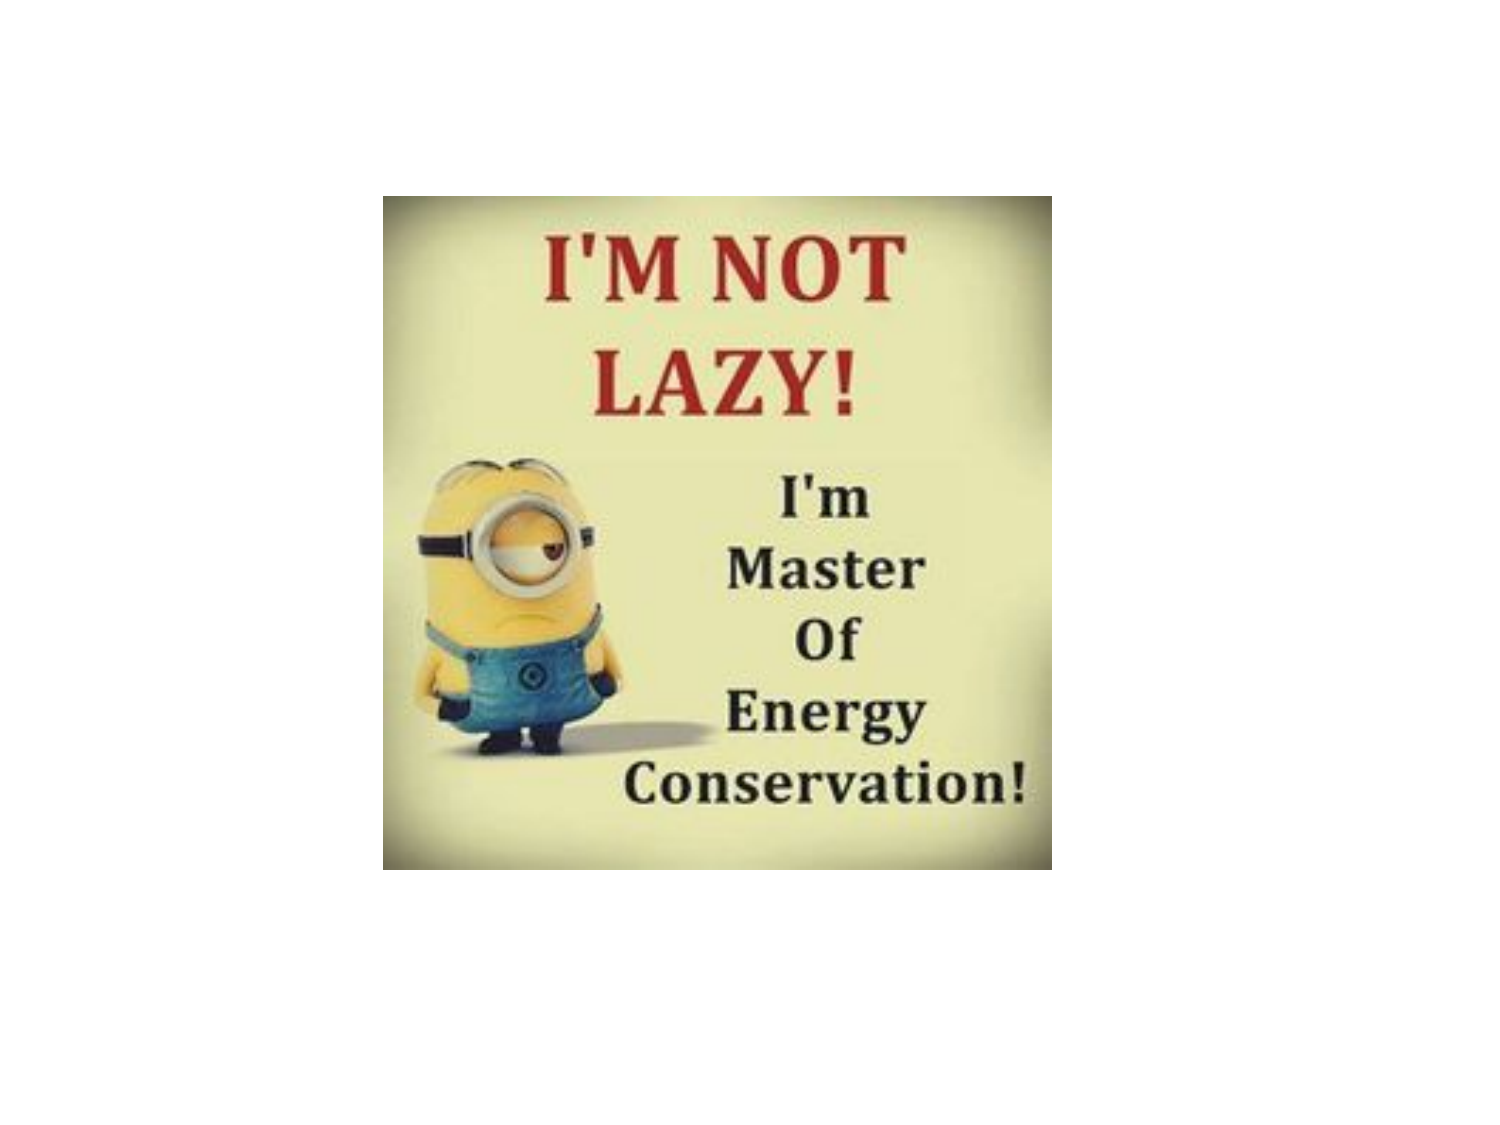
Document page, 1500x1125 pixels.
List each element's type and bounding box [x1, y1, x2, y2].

picture [383, 196, 1052, 870]
